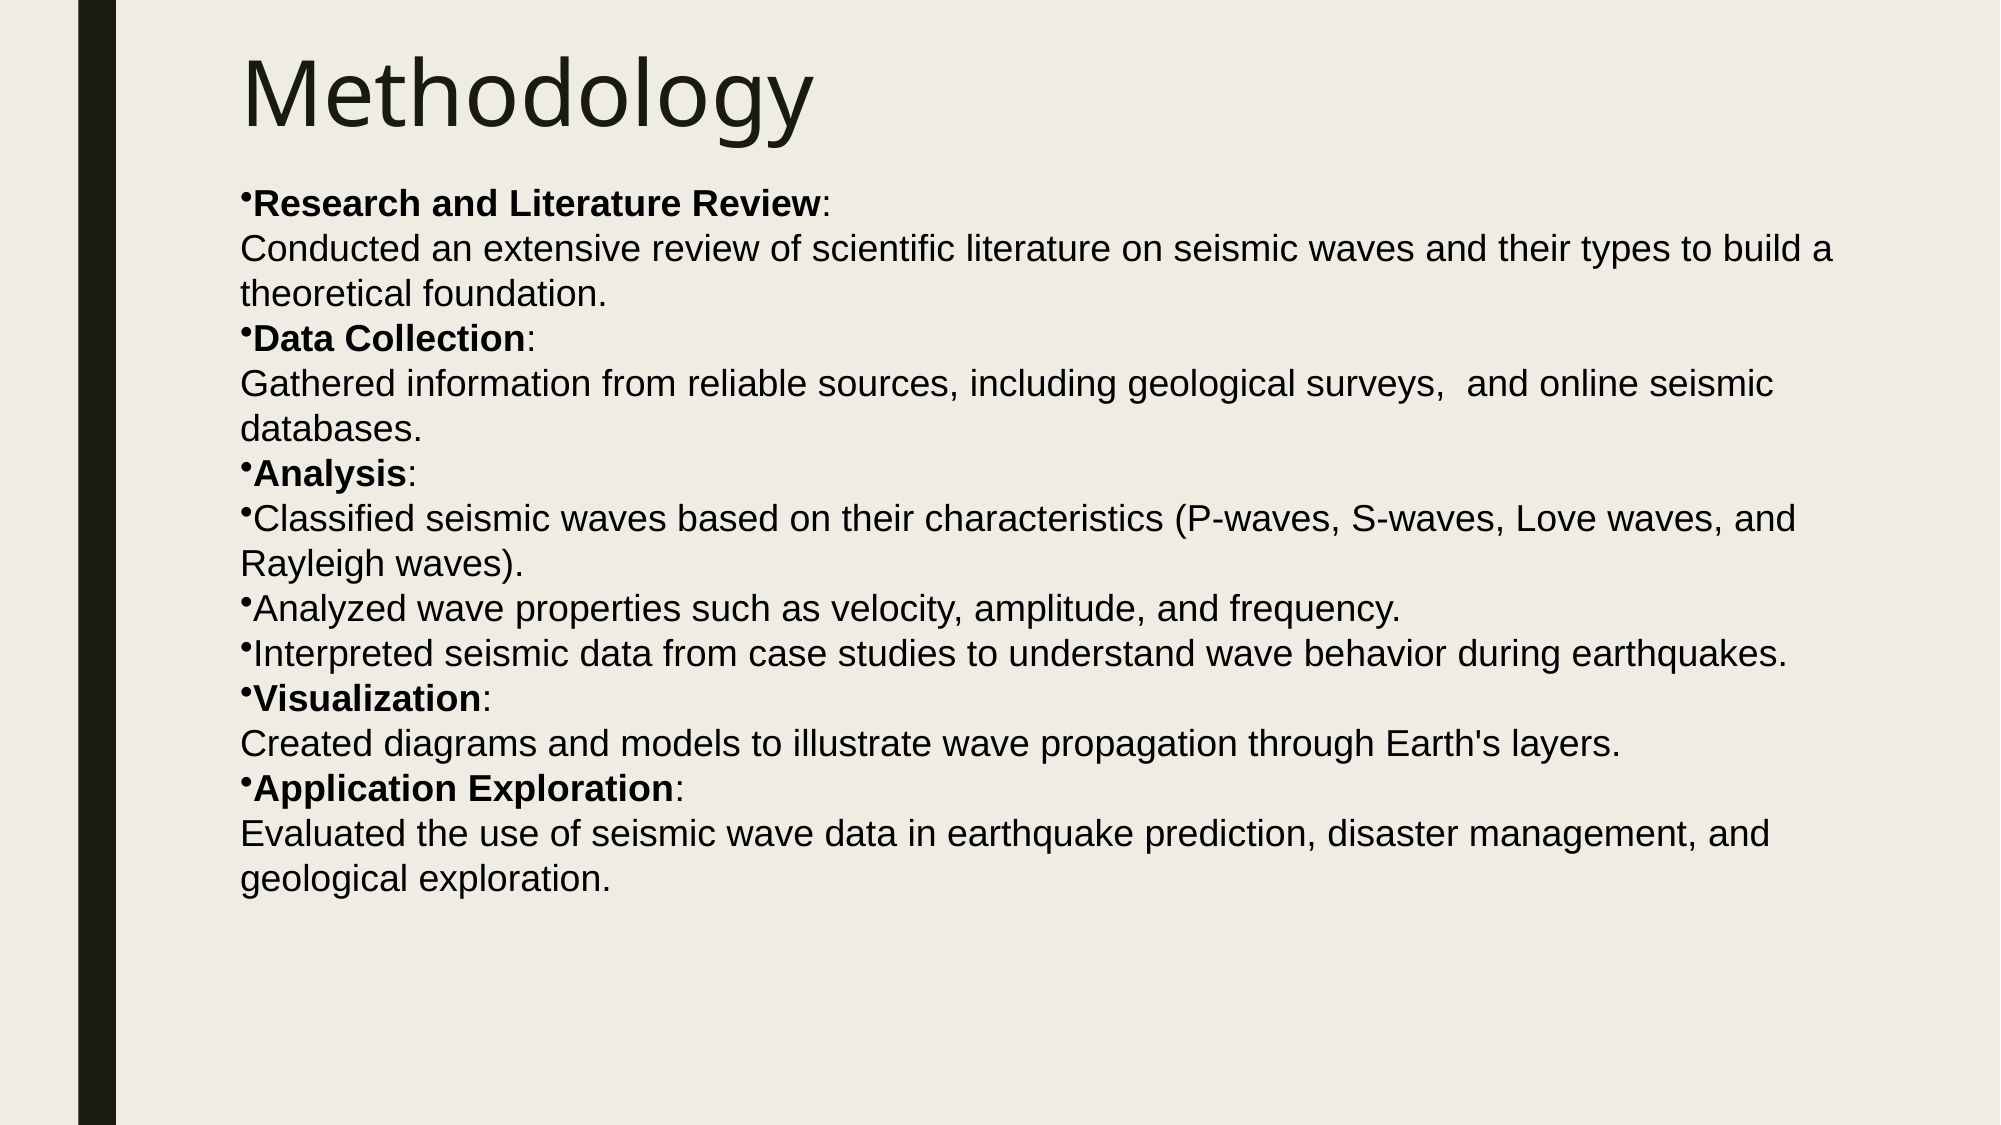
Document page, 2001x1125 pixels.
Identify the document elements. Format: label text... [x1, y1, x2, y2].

title Methodology [225, 40, 1800, 168]
list Research and Literature Review: Conducted an extensive review of scientific literature on seismic waves and their types to build a theoretical foundation. Data Collection: Gathered information from reliable sources, including geological surveys, and online seismic databases. Analysis: Classified seismic waves based on their characteristics (P-waves, S-waves, Love waves, and Rayleigh waves). Analyzed wave properties such as velocity, amplitude, and frequency. Interpreted seismic data from case studies to understand wave behavior during earthquakes. Visualization: Created diagrams and models to illustrate wave propagation through Earth's layers. Application Exploration: Evaluated the use of seismic wave data in earthquake prediction, disaster management, and geological exploration. [225, 171, 1963, 907]
